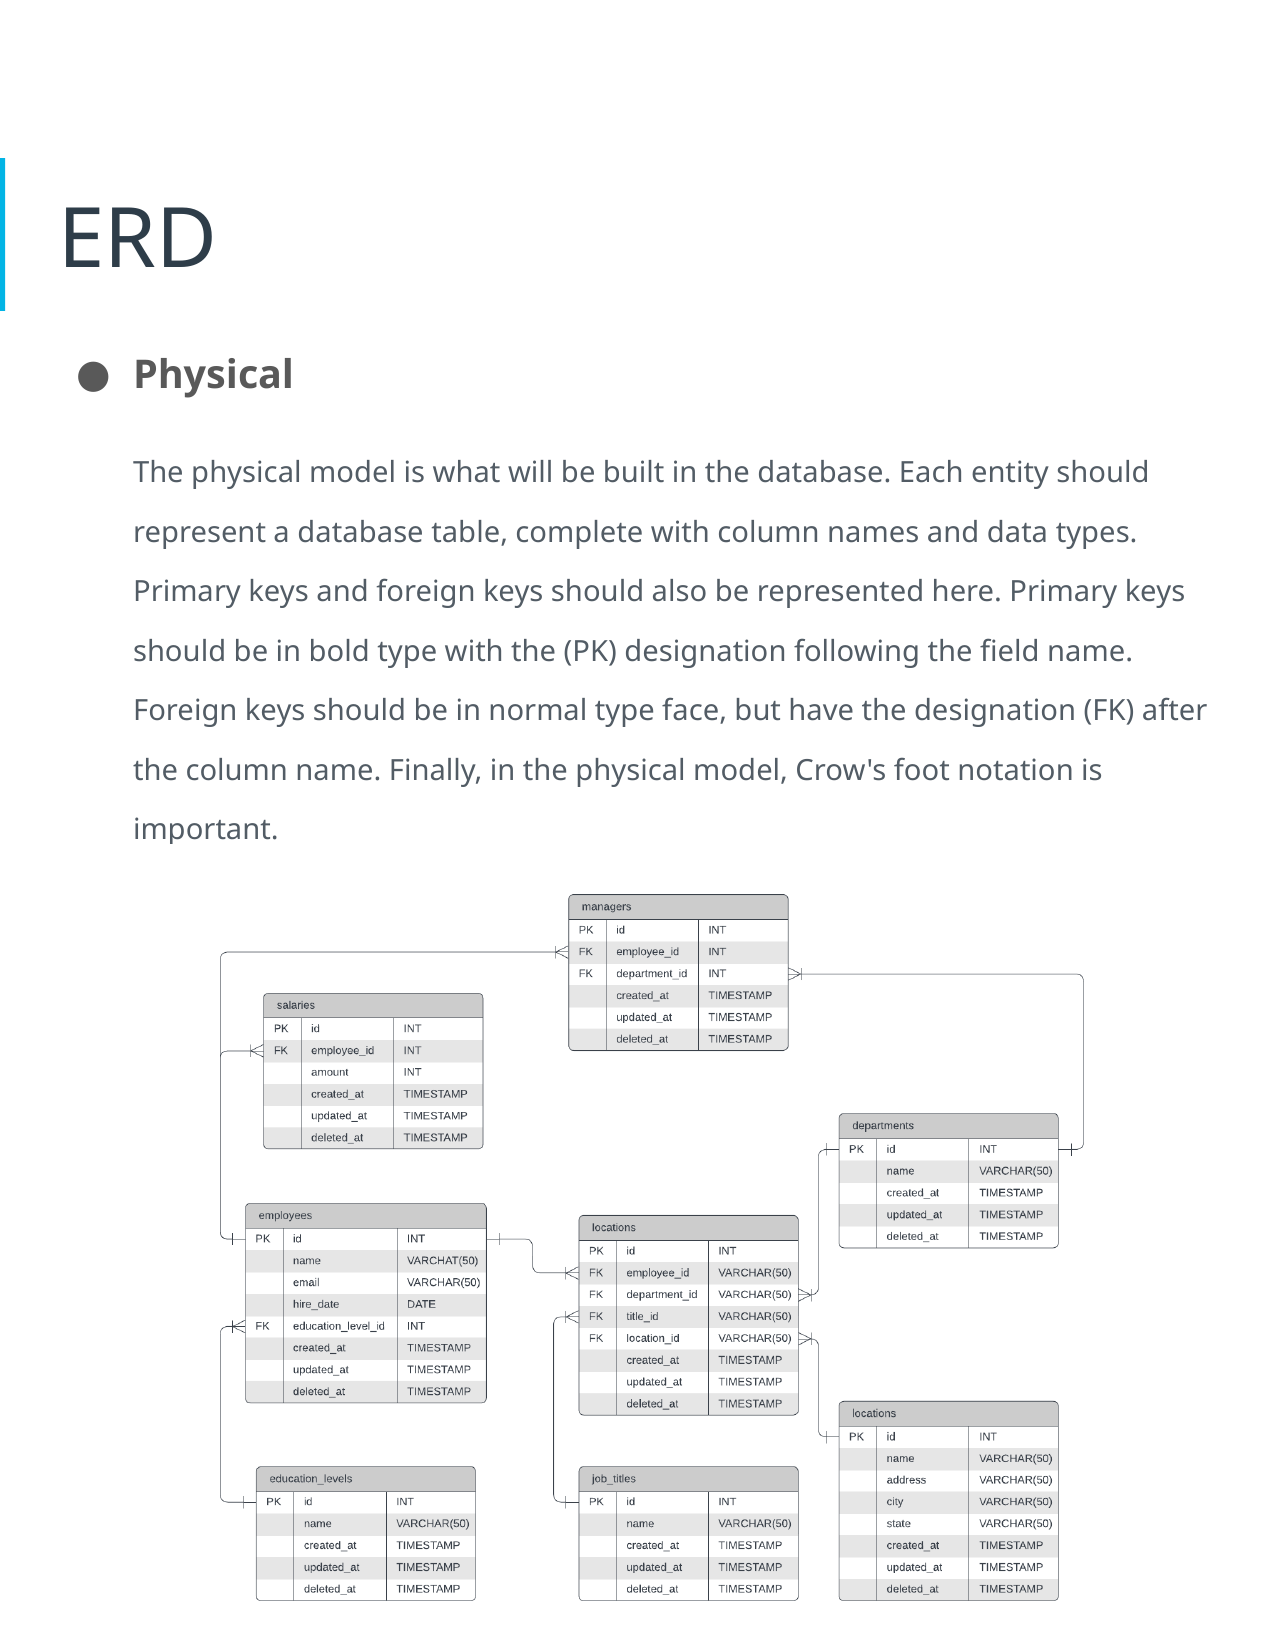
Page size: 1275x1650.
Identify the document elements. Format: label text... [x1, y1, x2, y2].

picture [42, 843, 1144, 1650]
text_box ERD [43, 142, 1232, 326]
text_box Physical The physical model is what will be built in the database. Each entity should represent a database table, complete with column names and data types. Primary keys and foreign keys should also be represented here. Primary keys should be in bold type with the (PK) designation following the field name. Foreign keys should be in normal type face, but have the designation (FK) after the column name. Finally, in the physical model, Crow's foot notation is important. [43, 326, 1232, 1595]
